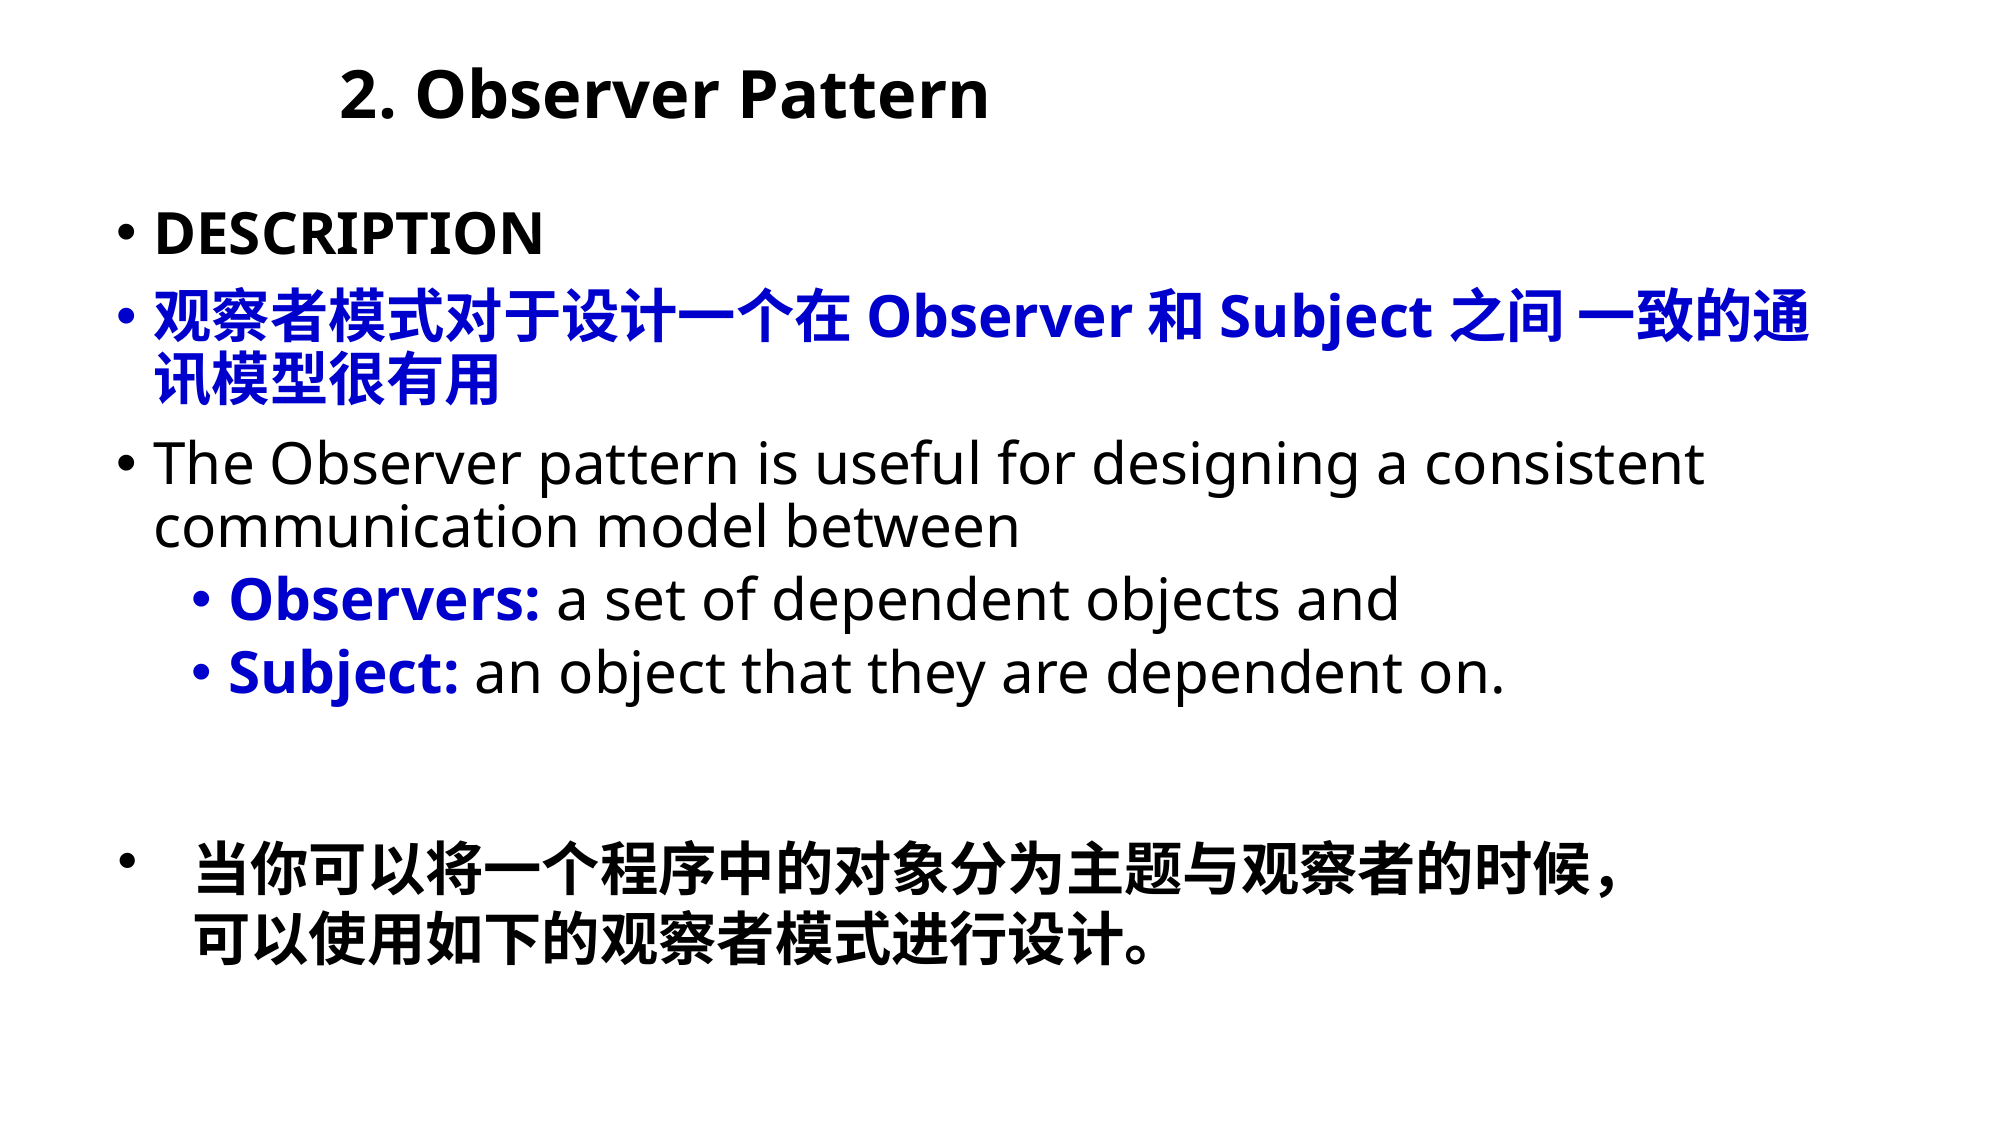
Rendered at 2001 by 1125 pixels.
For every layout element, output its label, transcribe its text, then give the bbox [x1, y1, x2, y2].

title 2. Observer Pattern [324, 45, 1675, 149]
list DESCRIPTION 观察者模式对于设计一个在Observer和Subject之间 一致的通讯模型很有用 The Observer pattern is useful for designing a consistent communication model between Observers: a set of dependent objects and Subject: an object that they are dependent on. [100, 196, 1866, 747]
text_box 当你可以将一个程序中的对象分为主题与观察者的时候，可以使用如下的观察者模式进行设计。 [102, 825, 1675, 980]
